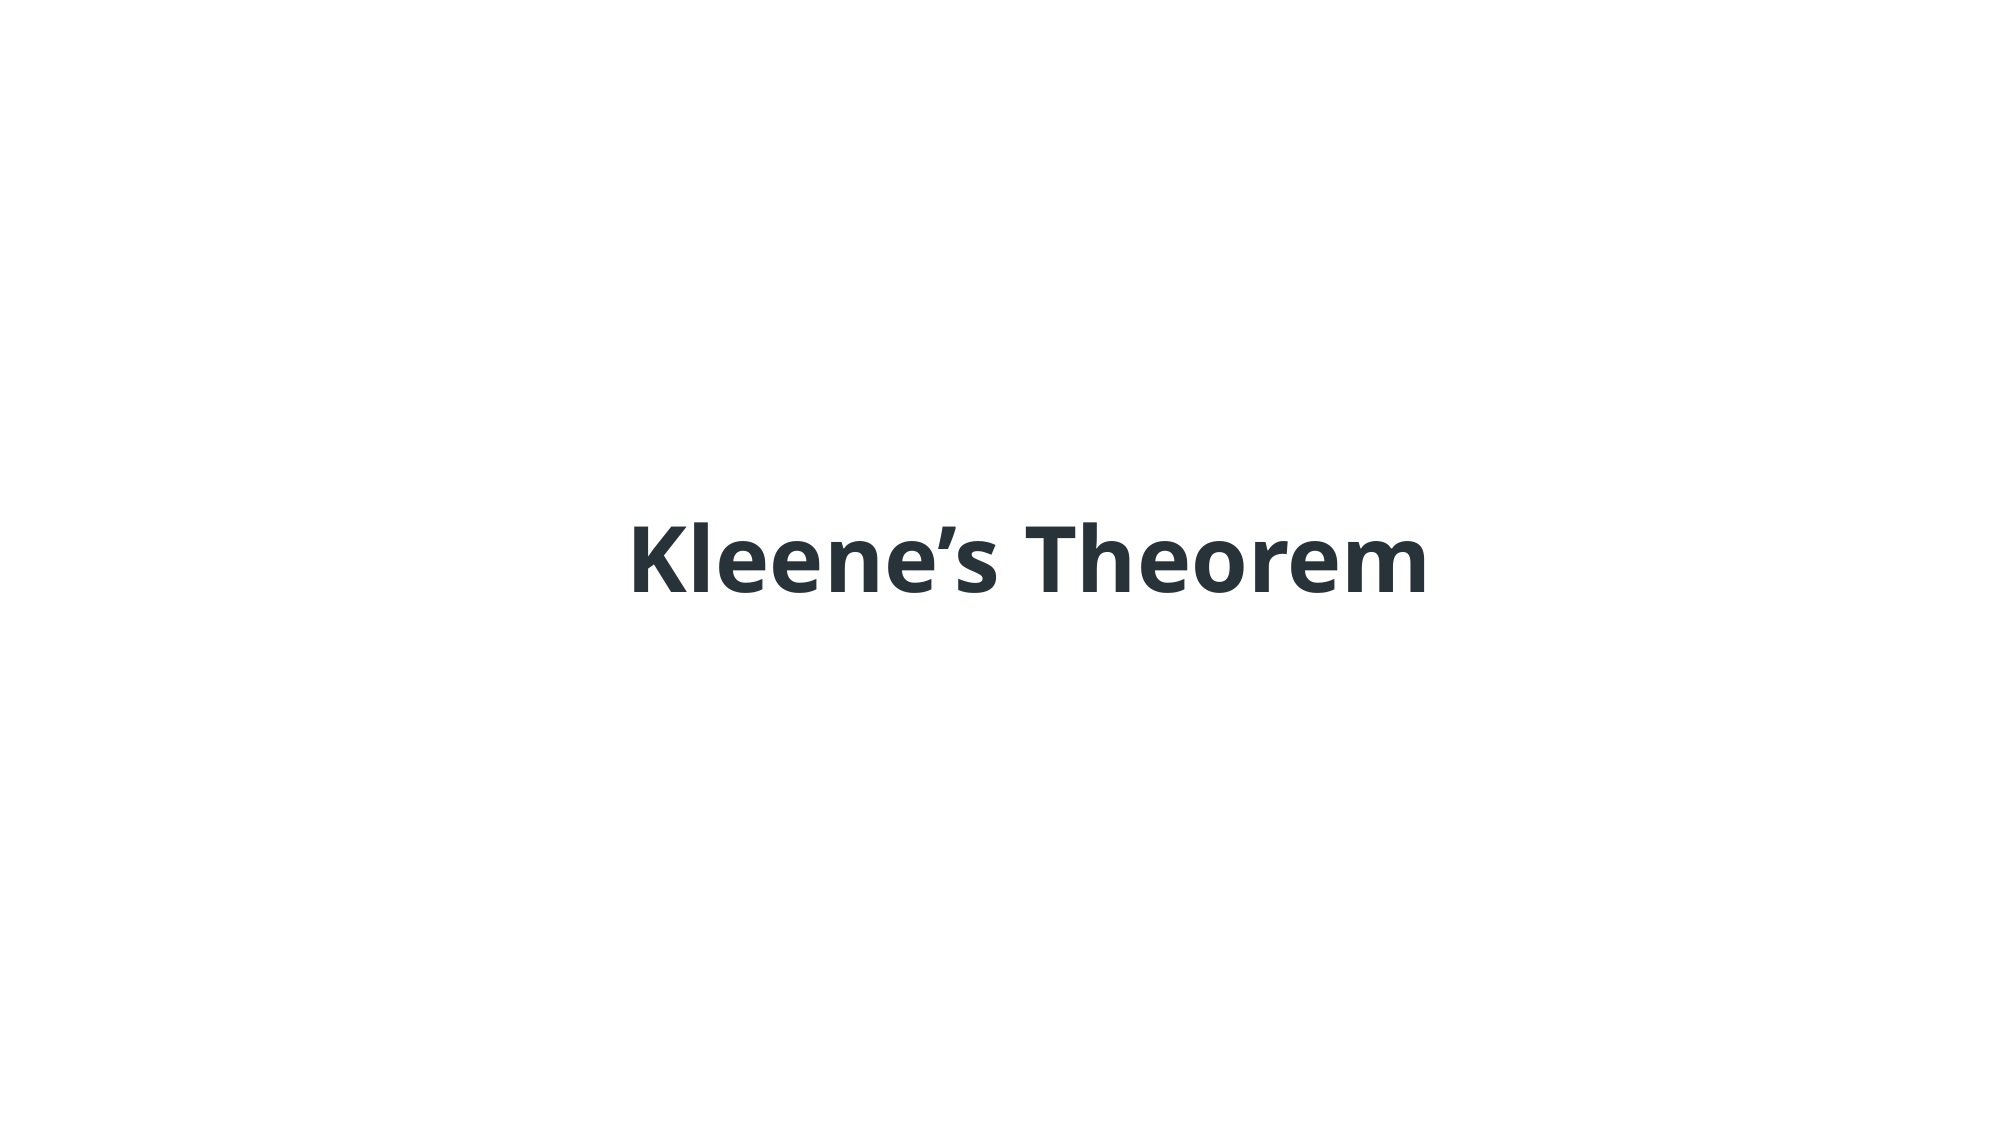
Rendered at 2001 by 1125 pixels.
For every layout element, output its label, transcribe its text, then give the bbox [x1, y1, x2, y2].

title Kleene’s Theorem [167, 453, 1893, 672]
